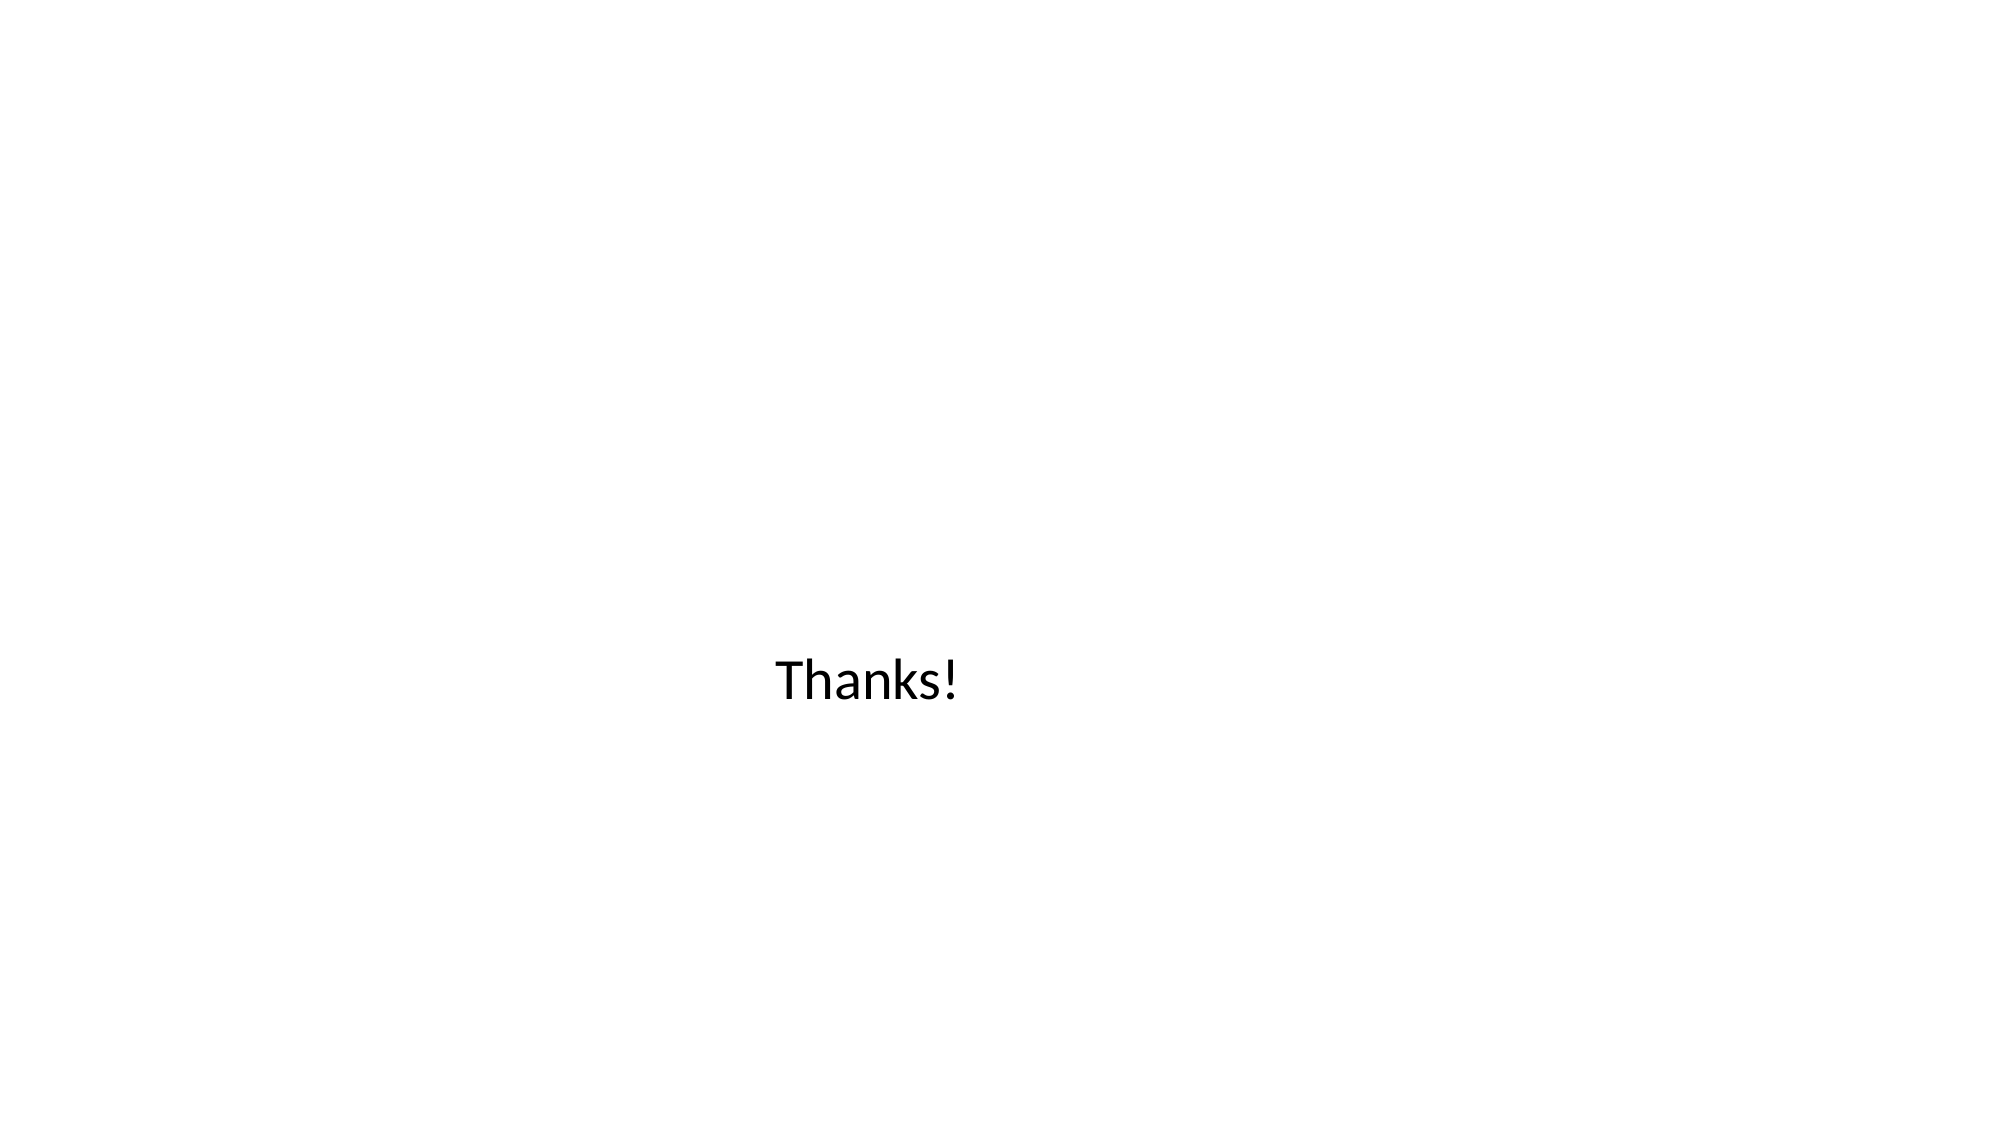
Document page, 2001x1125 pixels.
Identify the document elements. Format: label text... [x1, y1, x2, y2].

list Thanks! [137, 299, 1863, 1014]
